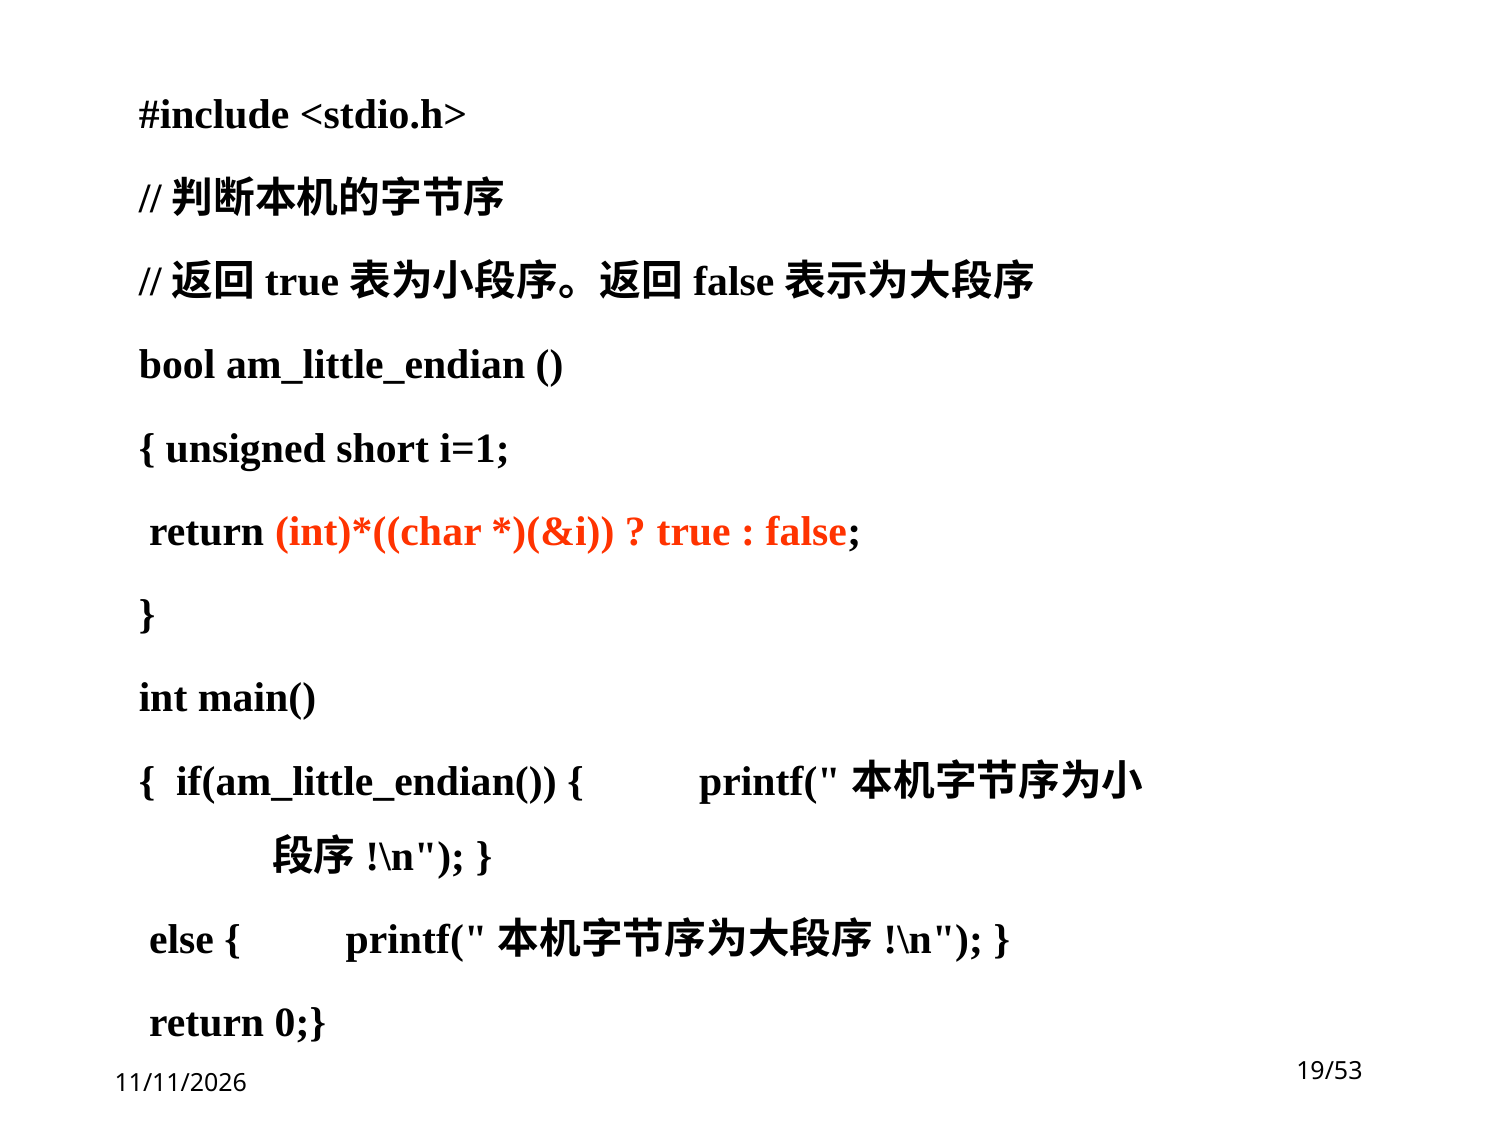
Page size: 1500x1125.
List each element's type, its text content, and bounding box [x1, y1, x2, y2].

text_box 2020/10/28 [99, 1058, 325, 1103]
title 检验本机字节序 [94, 50, 1407, 250]
text_box #include <stdio.h> //判断本机的字节序 //返回true表为小段序。返回false表示为大段序 bool am_little_endian () { unsigned short i=1; return (int)*((char *)(&i)) ? true : false; } int main() { if(am_little_endian()) { printf("本机字节序为小段序!\n"); } else { printf("本机字节序为大段序!\n"); } return 0;} [123, 54, 1187, 1053]
text_box 19/53 [1281, 1046, 1447, 1083]
